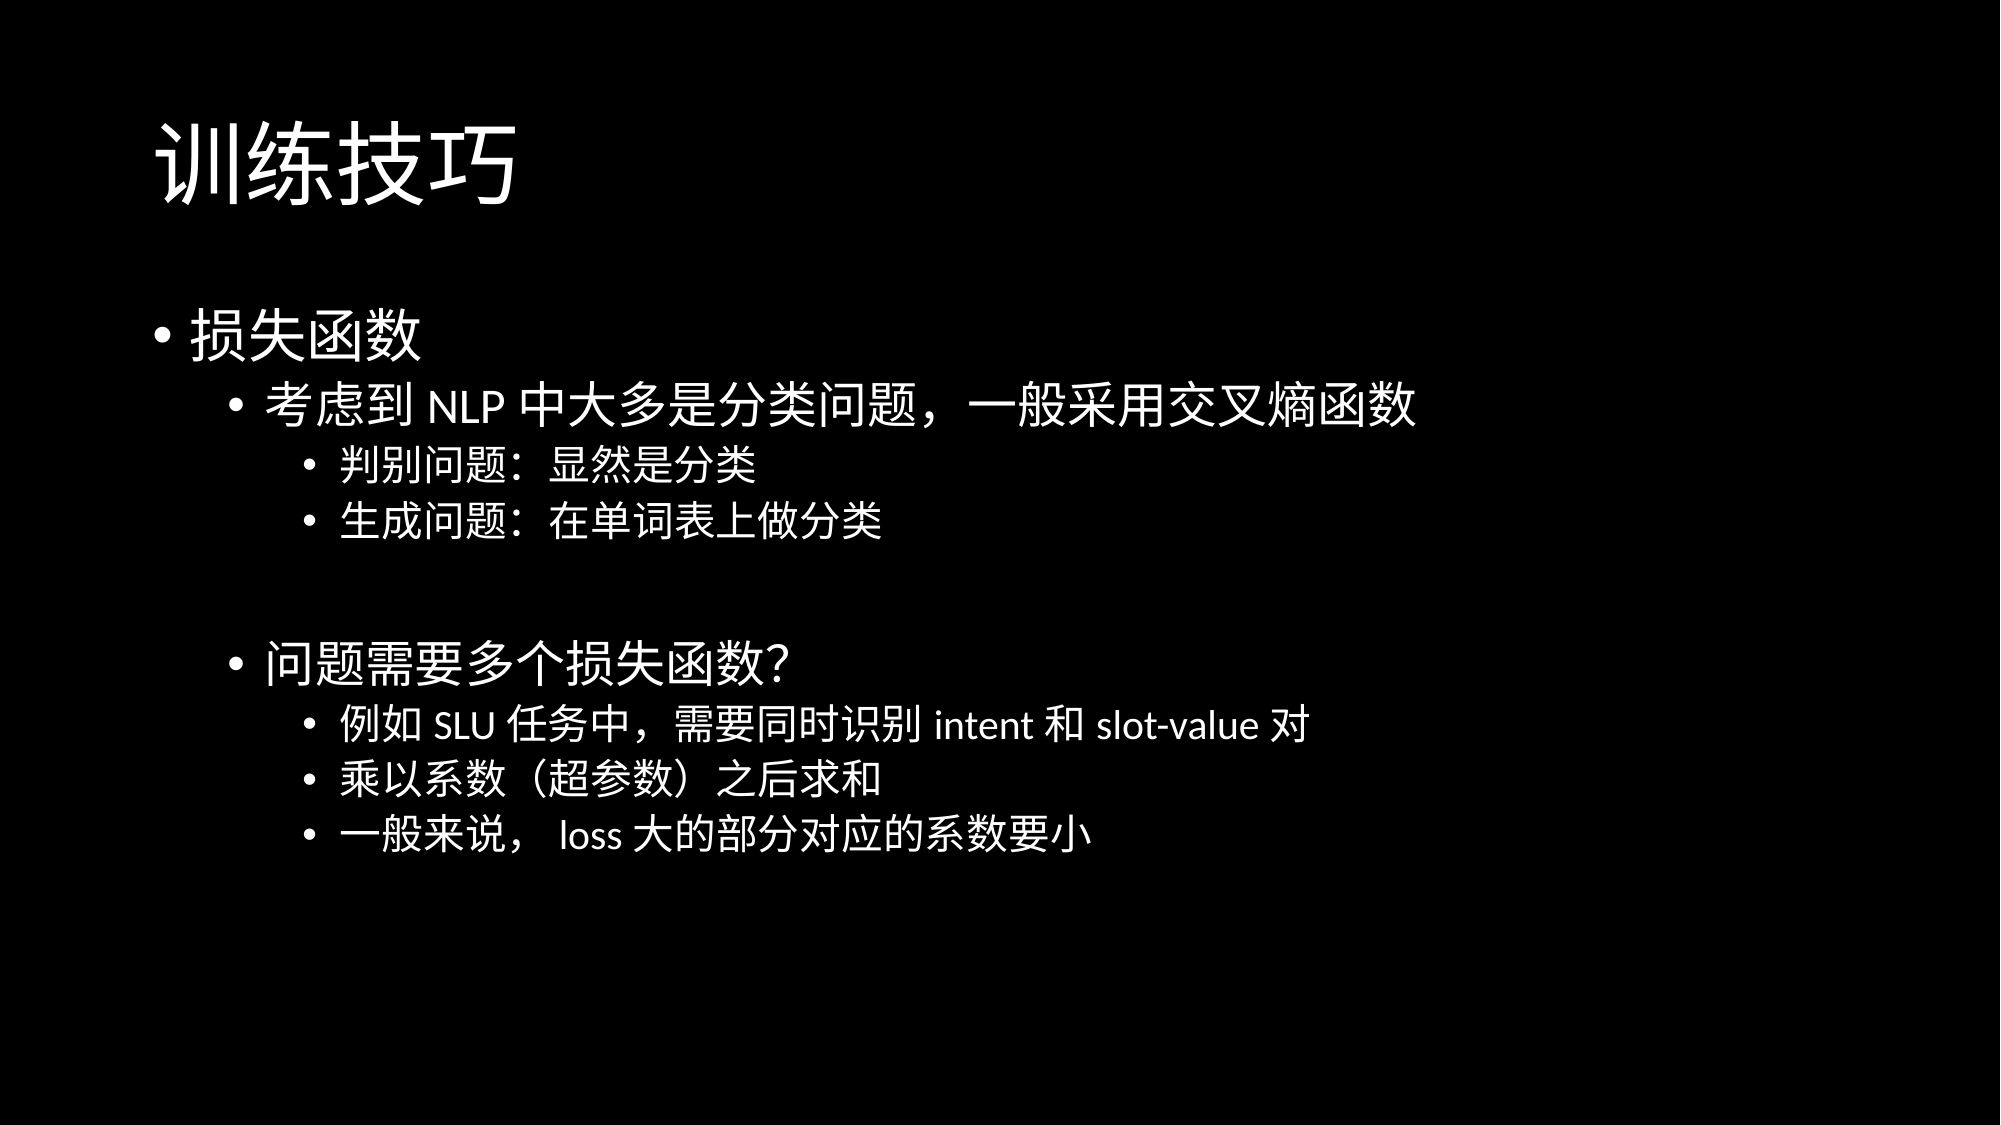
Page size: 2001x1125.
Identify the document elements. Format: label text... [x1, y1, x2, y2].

title 训练技巧 [137, 59, 1863, 278]
